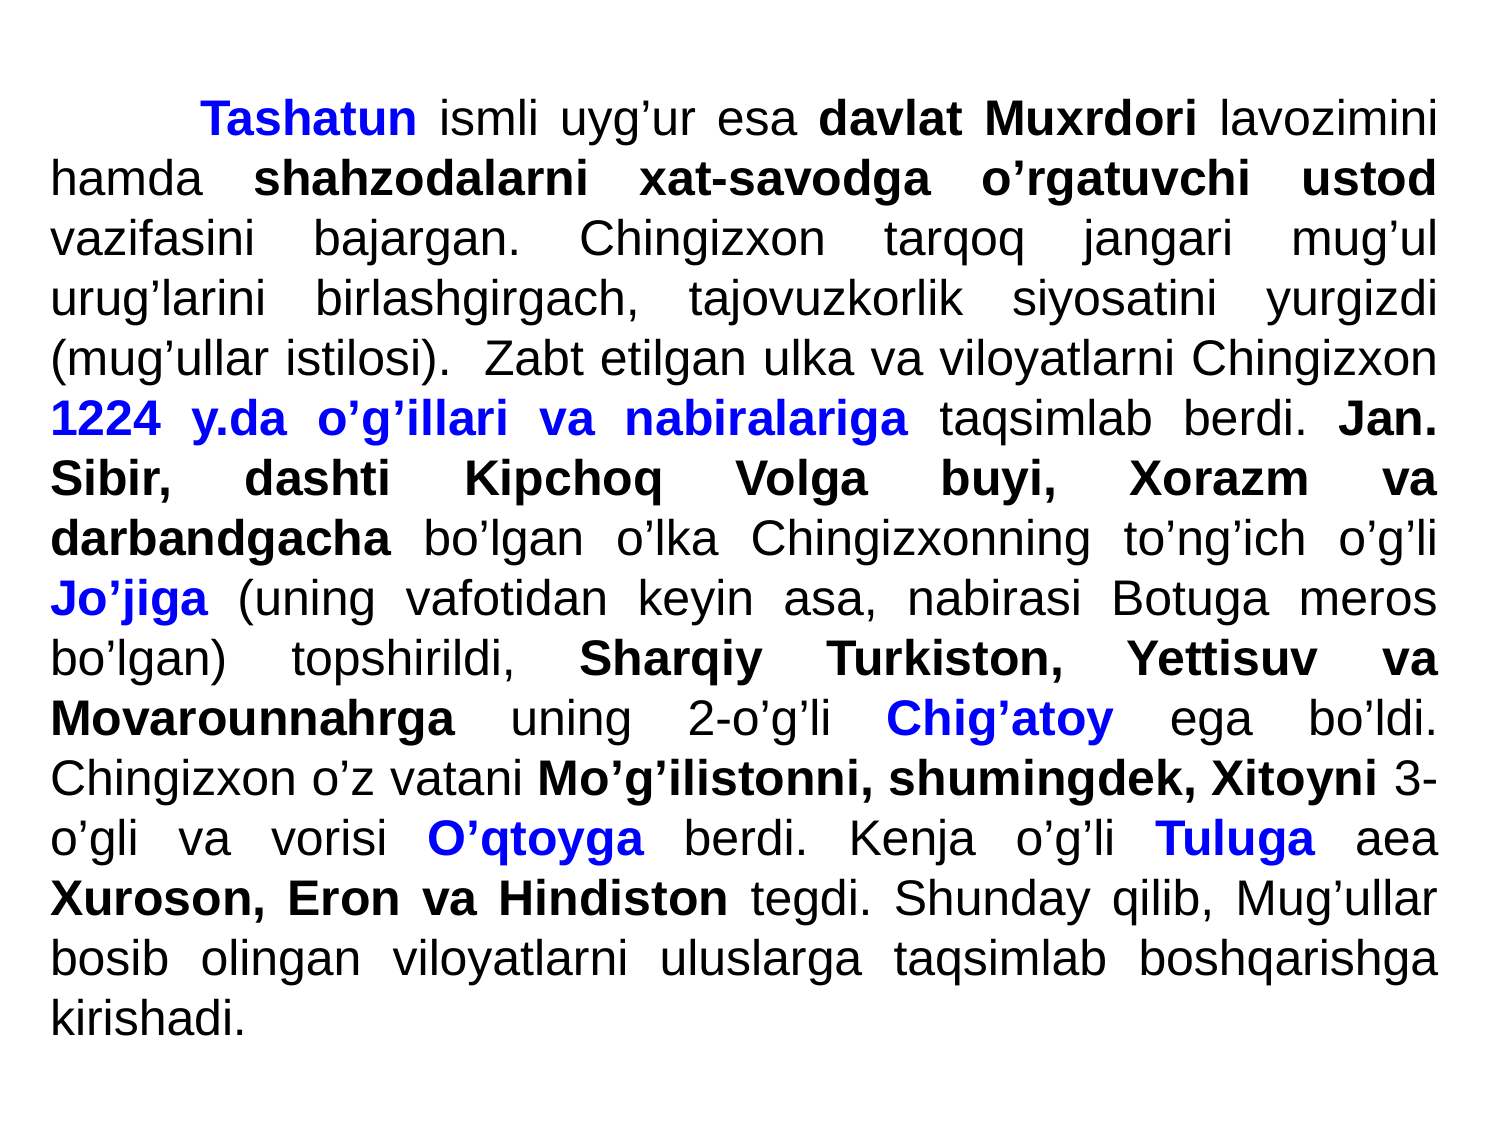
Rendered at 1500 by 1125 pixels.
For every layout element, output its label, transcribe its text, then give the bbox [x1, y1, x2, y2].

text_box Tashatun ismli uyg’ur esa davlat Muxrdori lavozimini hamda shahzodalarni xat-savodga o’rgatuvchi ustod vazifasini bajargan. Chingizxon tarqoq jangari mug’ul urug’larini birlashgirgach, tajovuzkorlik siyosatini yurgizdi (mug’ullar istilosi). Zabt etilgan ulka va viloyatlarni Chingizxon 1224 y.da o’g’illari va nabiralariga taqsimlab berdi. Jan. Sibir, dashti Kipchoq Volga buyi, Xorazm va darbandgacha bo’lgan o’lka Chingizxonning to’ng’ich o’g’li Jo’jiga (uning vafotidan keyin asa, nabirasi Botuga meros bo’lgan) topshirildi, Sharqiy Turkiston, Yettisuv va Movarounnahrga uning 2-o’g’li Chig’atoy ega bo’ldi. Chingizxon o’z vatani Mo’g’ilistonni, shumingdek, Xitoyni 3-o’gli va vorisi O’qtoyga berdi. Kenja o’g’li Tuluga aea Xuroson, Eron va Hindiston tegdi. Shunday qilib, Mug’ullar bosib olingan viloyatlarni uluslarga taqsimlab boshqarishga kirishadi. [35, 77, 1454, 1053]
